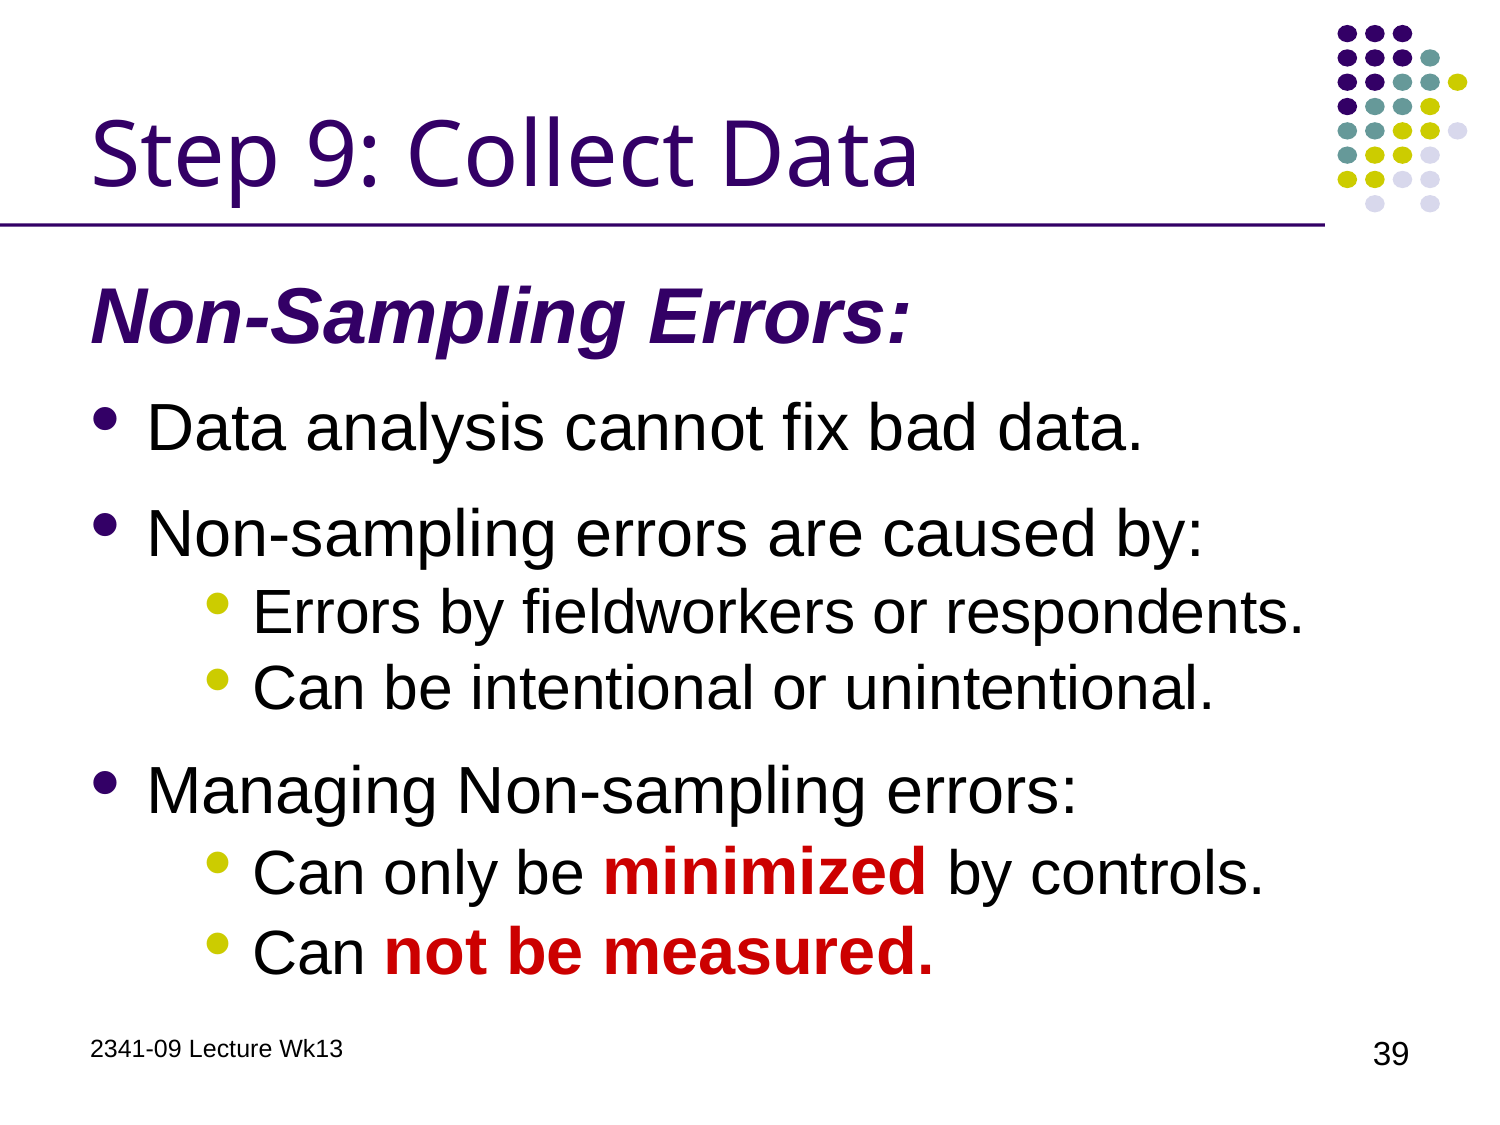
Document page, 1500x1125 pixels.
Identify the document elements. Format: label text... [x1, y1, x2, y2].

title Step 9: Collect Data [74, 0, 1313, 213]
list Non-Sampling Errors: Data analysis cannot fix bad data. Non-sampling errors are caused by: Errors by fieldworkers or respondents. Can be intentional or unintentional. Managing Non-sampling errors: Can only be minimized by controls. Can not be measured. [74, 237, 1463, 1125]
